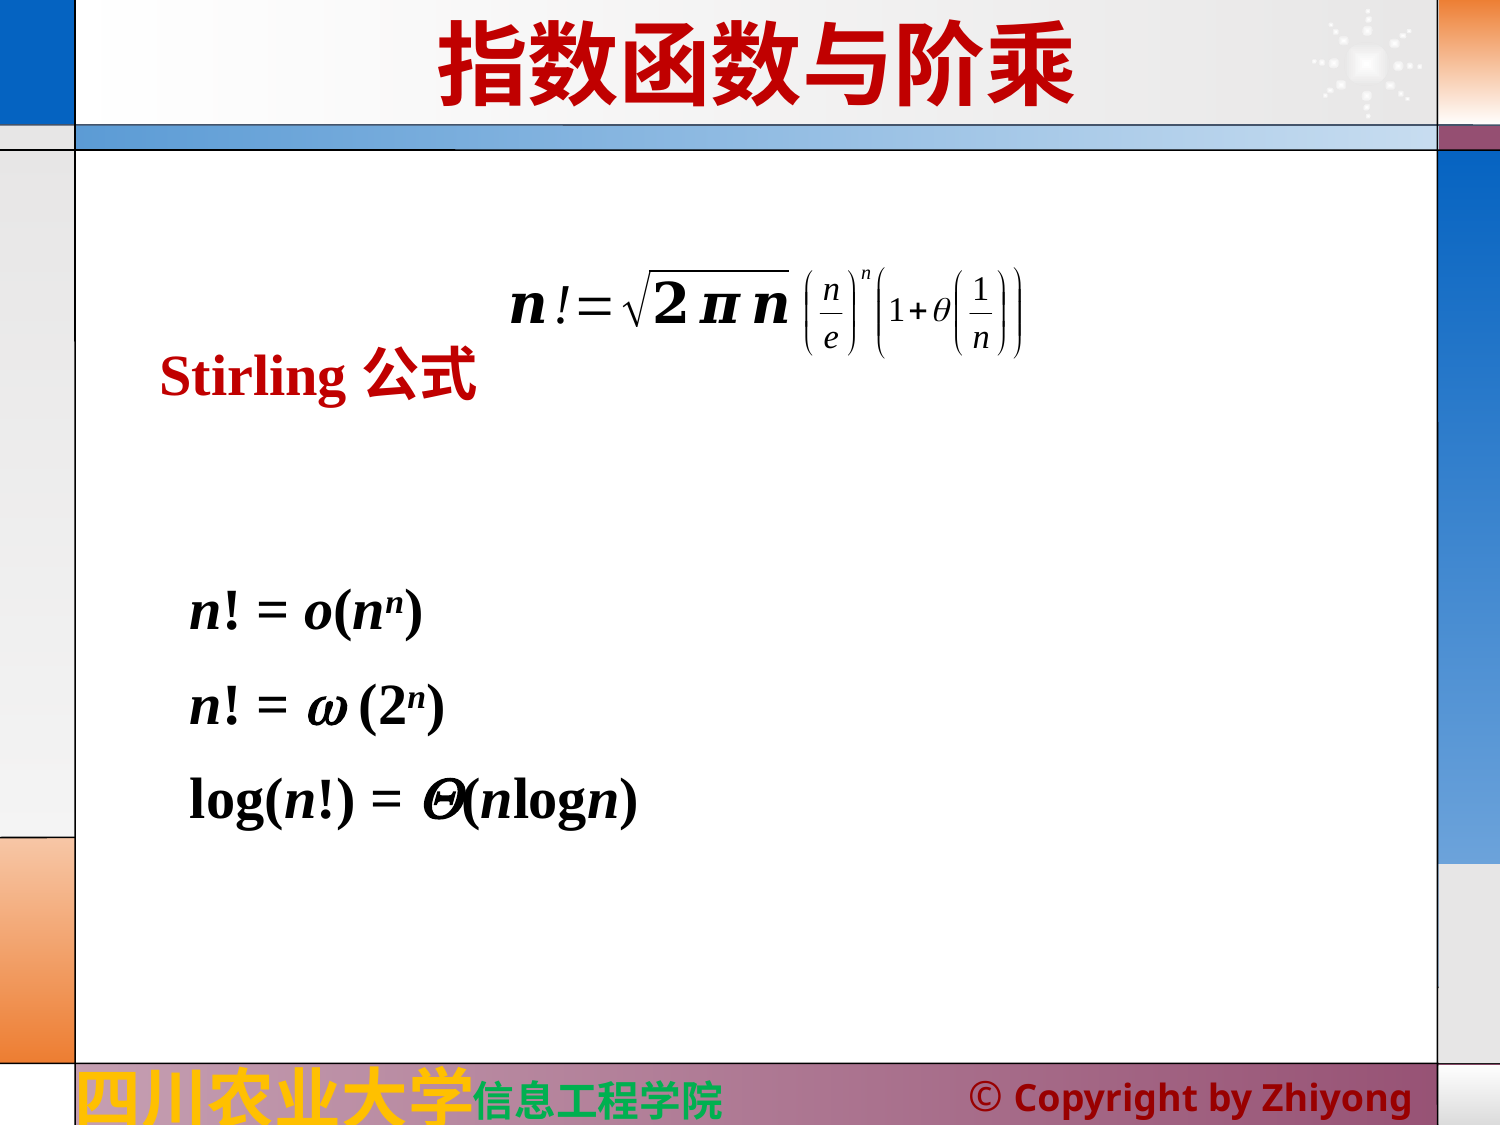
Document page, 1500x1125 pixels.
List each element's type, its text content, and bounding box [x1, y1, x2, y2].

text_box Stirling公式 [157, 334, 524, 407]
title 指数函数与阶乘 [74, 4, 1438, 195]
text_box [798, 255, 1032, 366]
text_box n! = o(nn) n! =  (2n) log(n!) = (nlogn) [183, 545, 647, 830]
